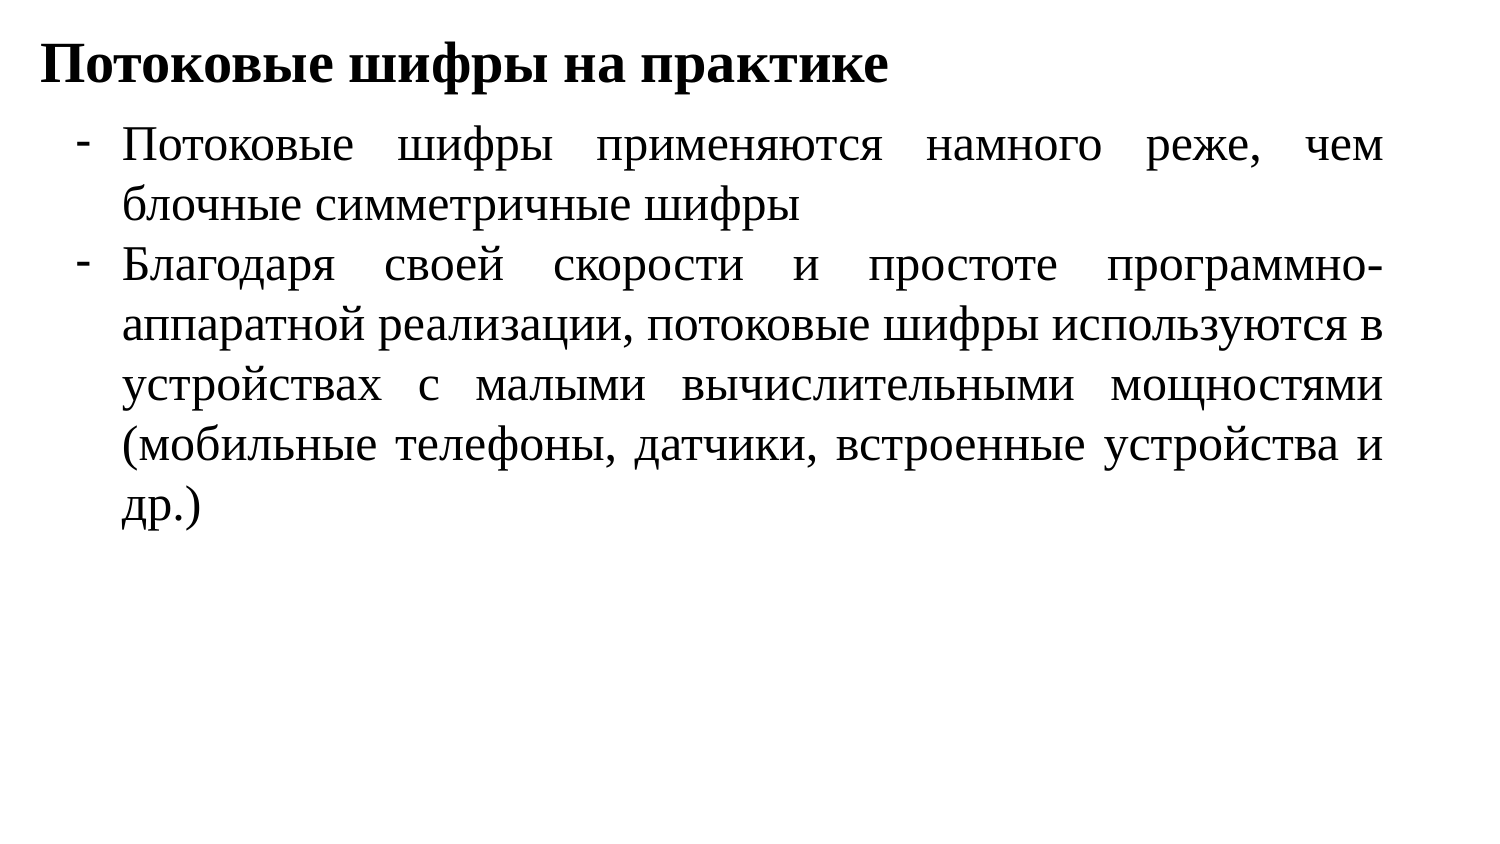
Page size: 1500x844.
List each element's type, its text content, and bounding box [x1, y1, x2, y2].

text_box Потоковые шифры применяются намного реже, чем блочные симметричные шифры Благодаря своей скорости и простоте программно-аппаратной реализации, потоковые шифры используются в устройствах с малыми вычислительными мощностями (мобильные телефоны, датчики, встроенные устройства и др.) [59, 102, 1400, 538]
title Потоковые шифры на практике [25, 14, 1440, 103]
